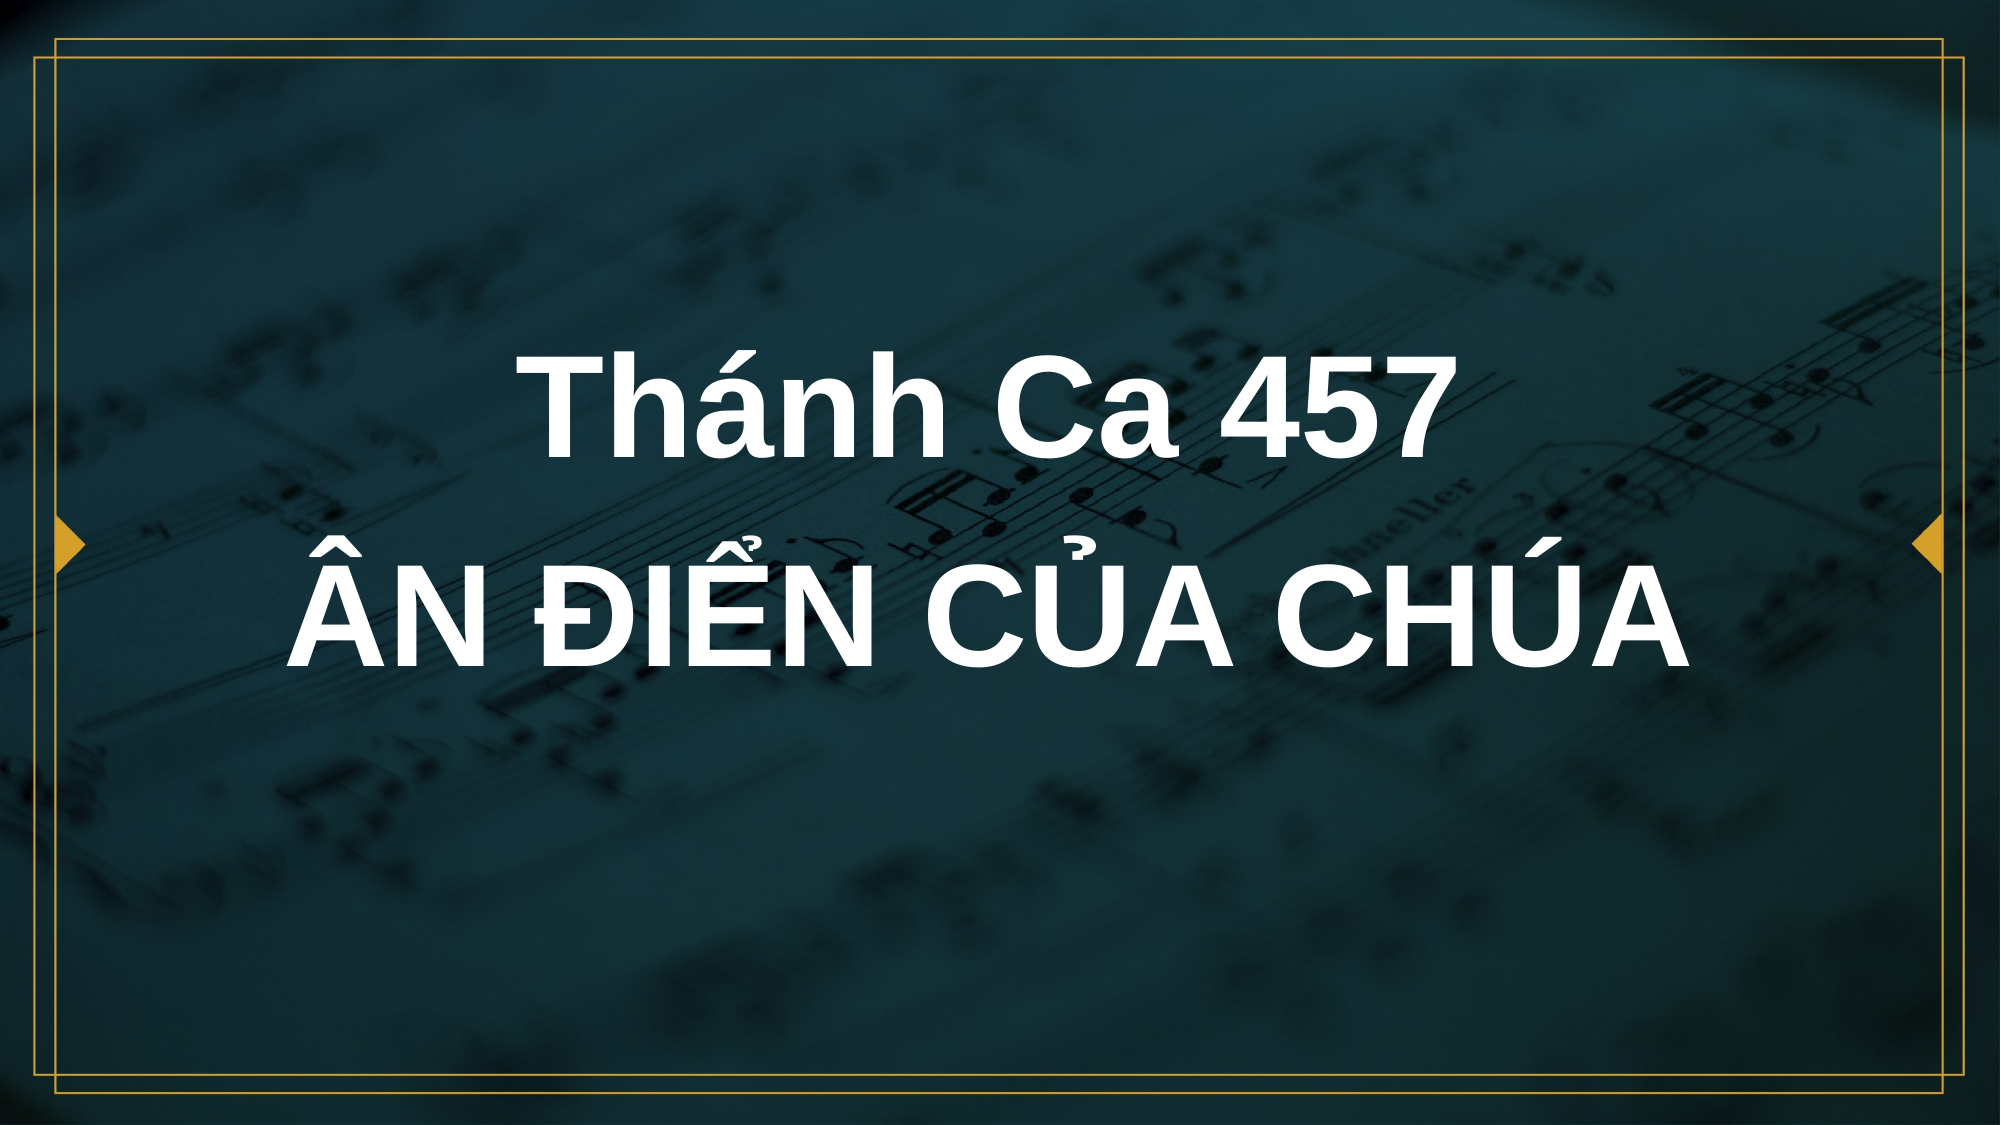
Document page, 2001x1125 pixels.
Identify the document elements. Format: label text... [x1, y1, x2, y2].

picture [0, 0, 2000, 1125]
title Thánh Ca 457 ÂN ĐIỂN CỦA CHÚA [103, 151, 1875, 821]
